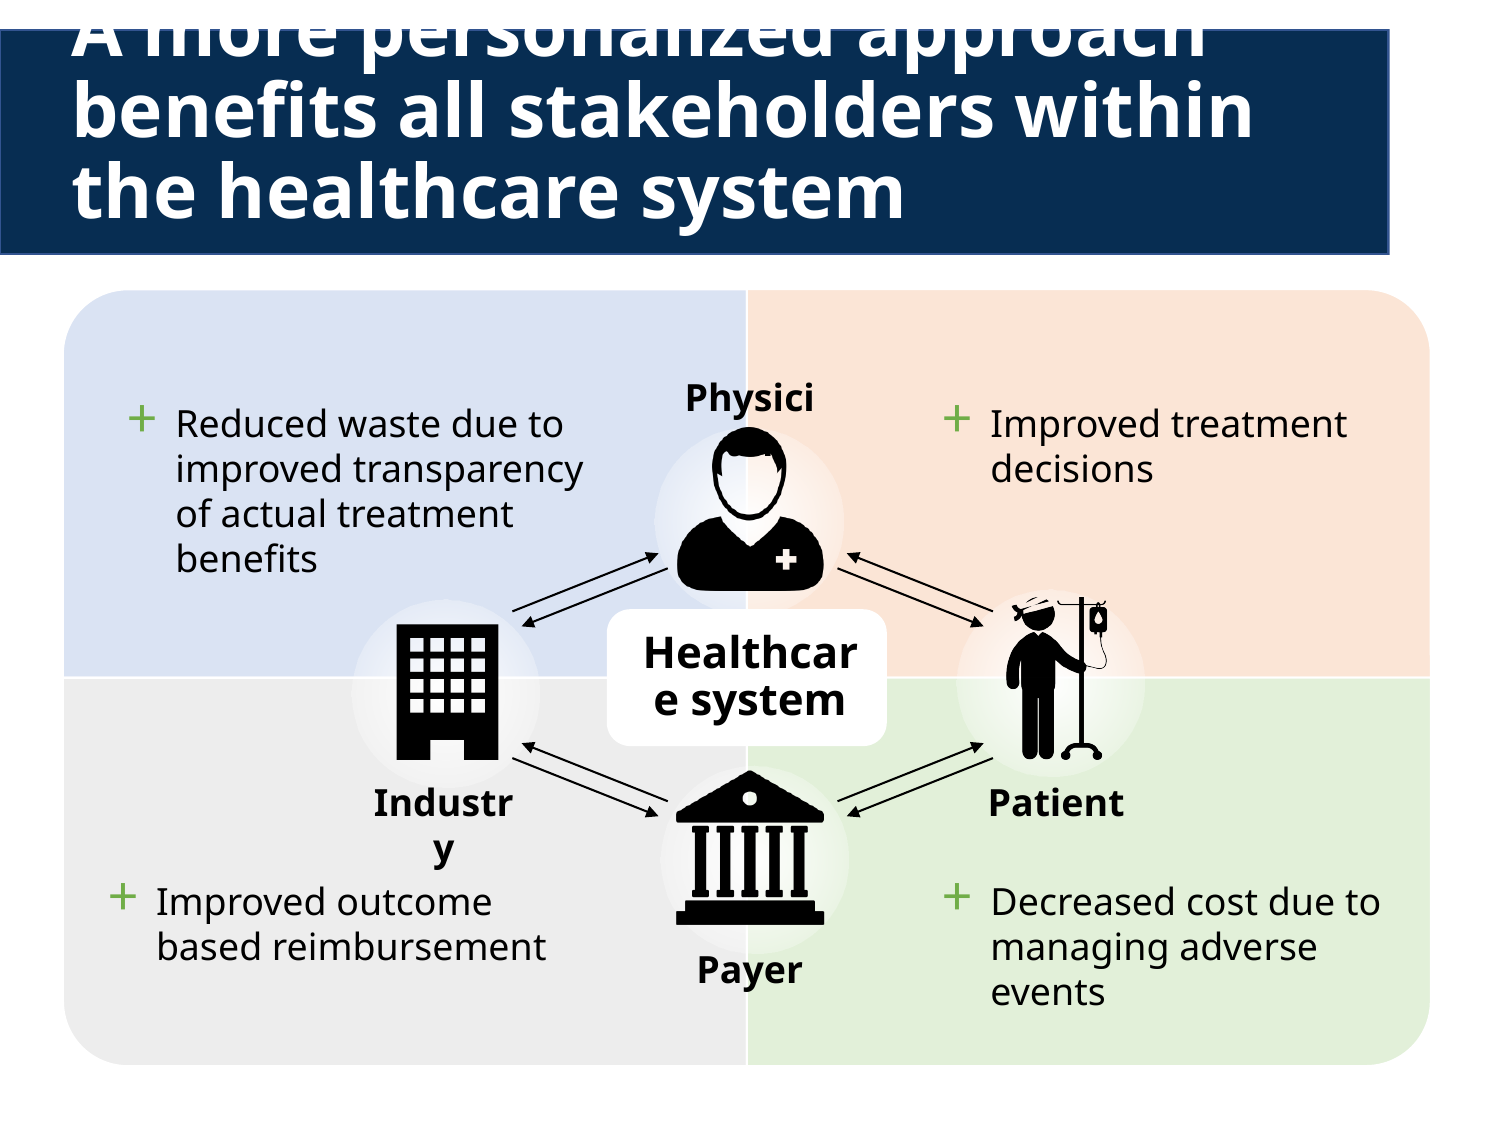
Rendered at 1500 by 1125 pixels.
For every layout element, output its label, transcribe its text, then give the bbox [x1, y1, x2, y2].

picture [668, 766, 831, 929]
picture [975, 597, 1138, 760]
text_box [512, 743, 668, 817]
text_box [837, 553, 993, 627]
title A more personalized approach benefits all stakeholders within the healthcare system [56, 50, 1351, 243]
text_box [62, 289, 1431, 1067]
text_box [512, 553, 668, 627]
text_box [837, 743, 993, 817]
picture [362, 597, 525, 760]
picture [668, 427, 832, 591]
